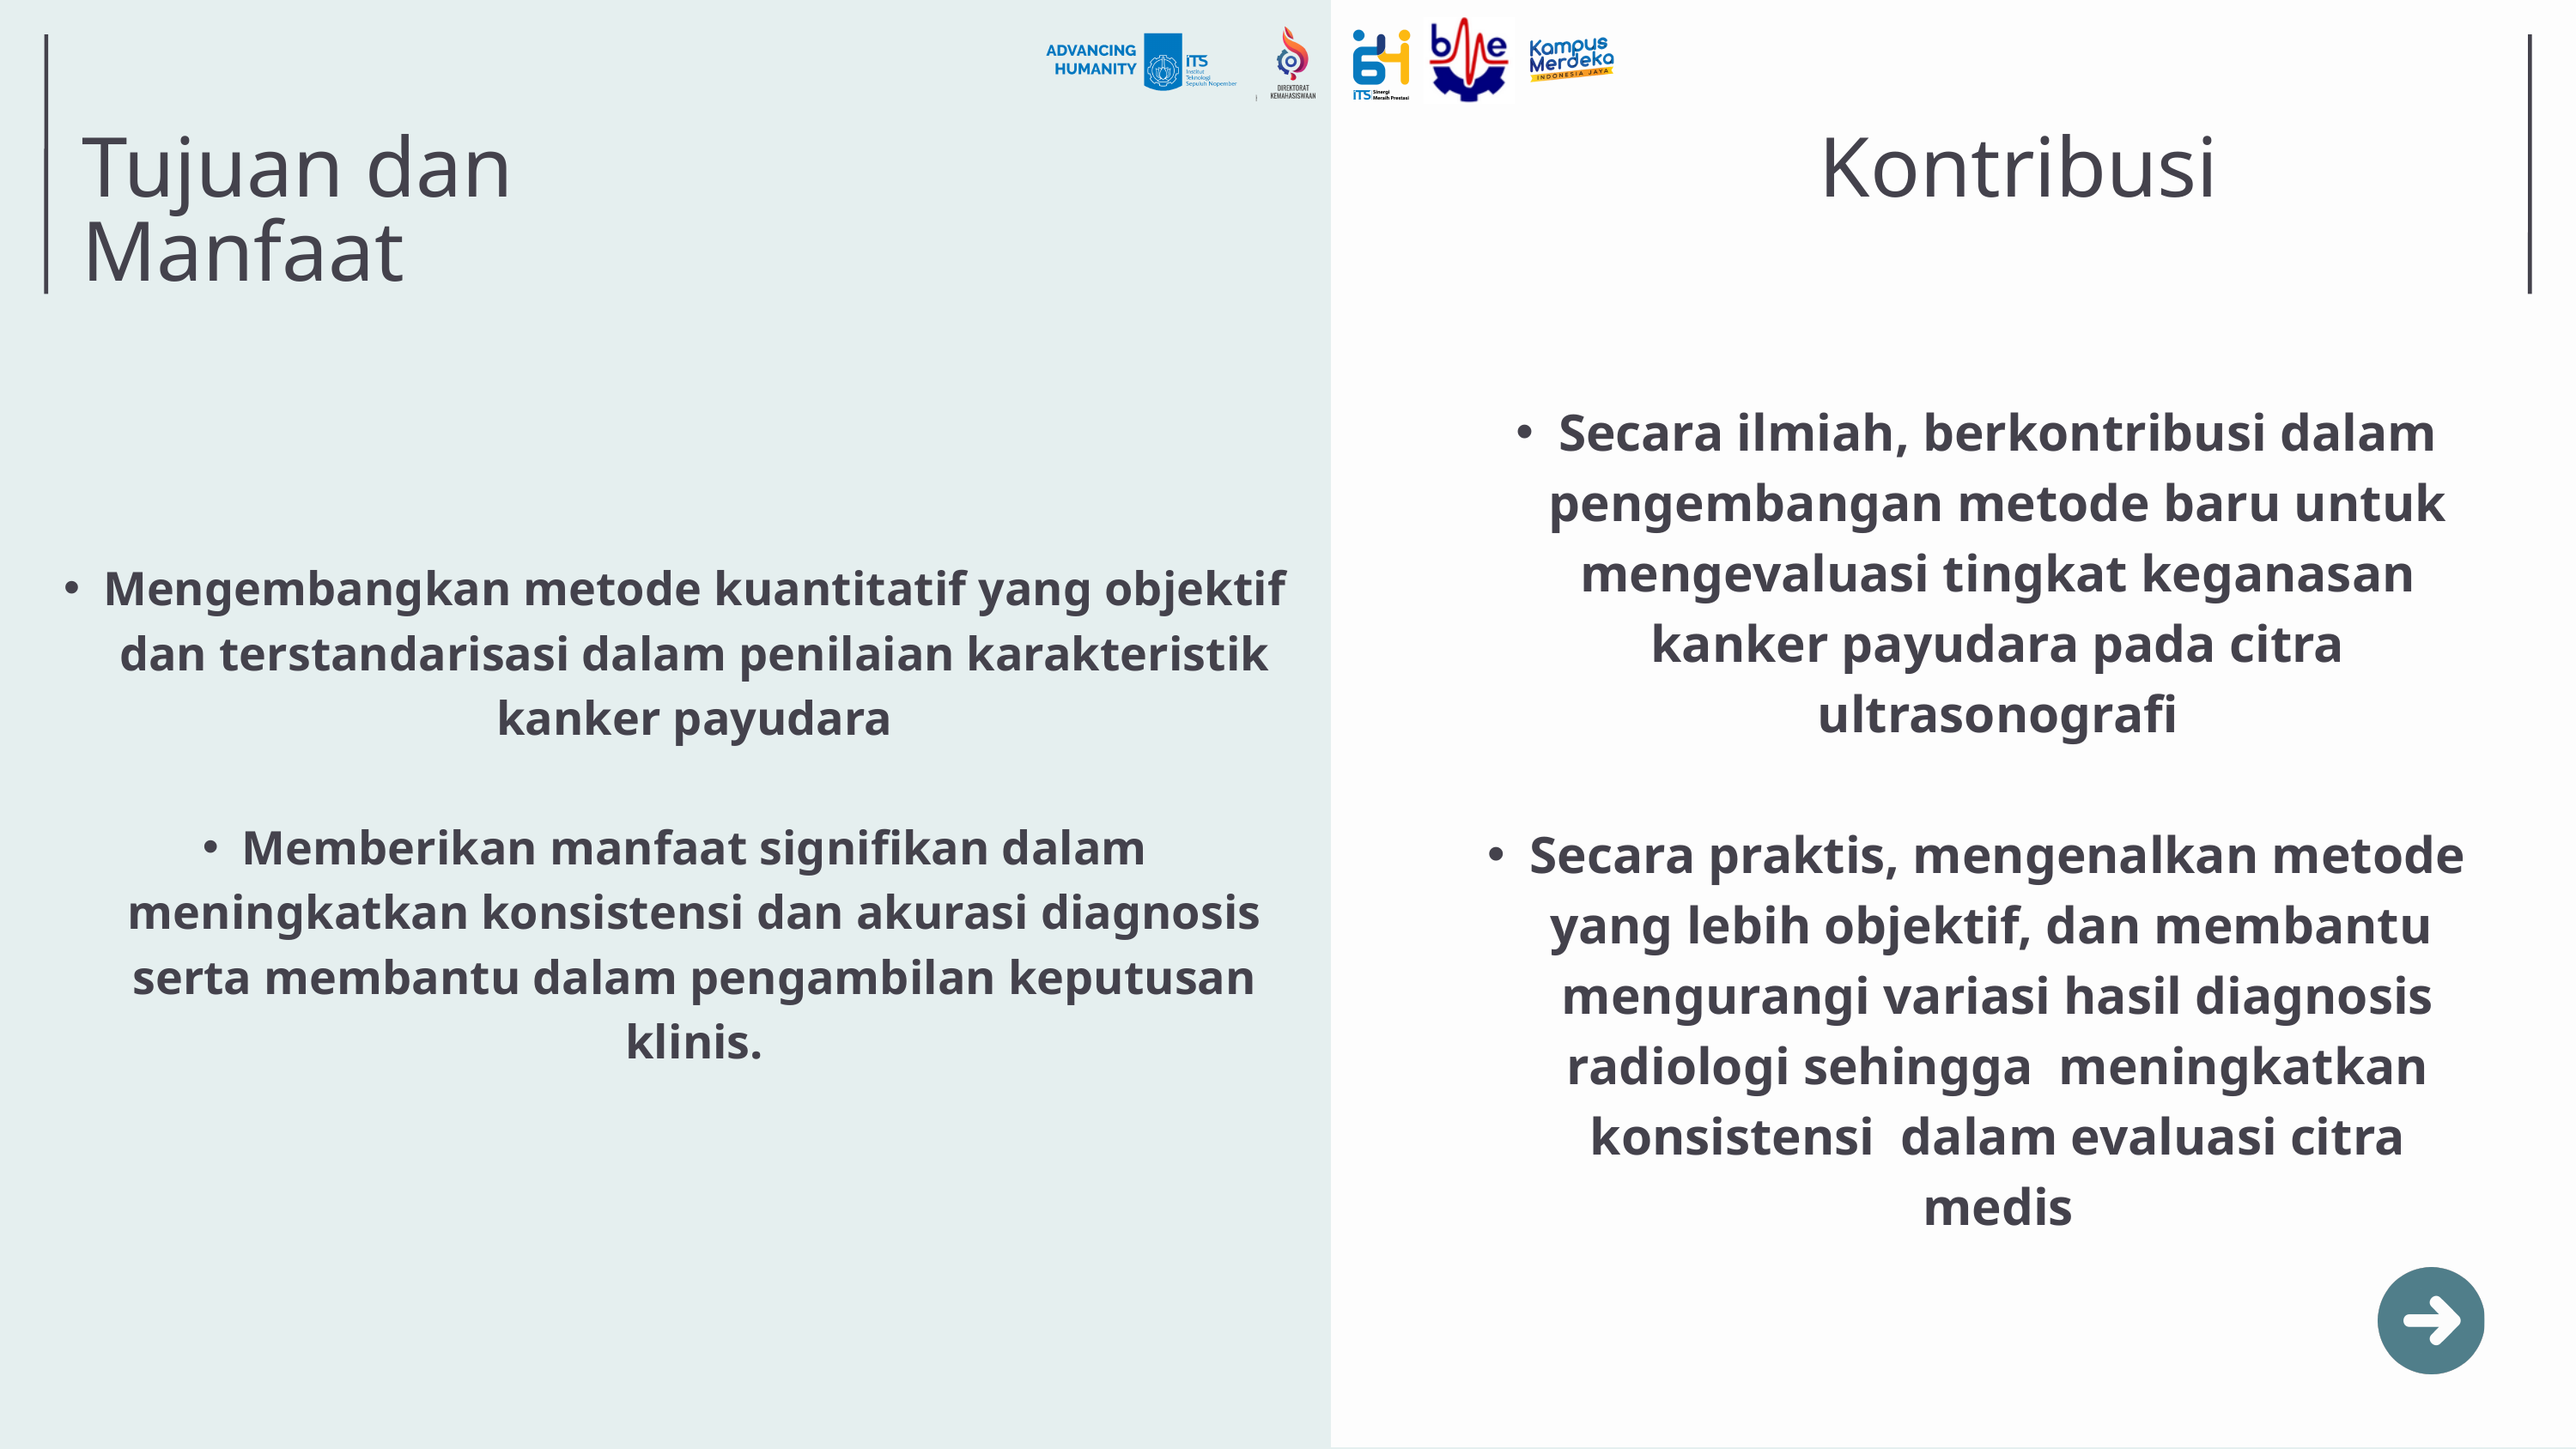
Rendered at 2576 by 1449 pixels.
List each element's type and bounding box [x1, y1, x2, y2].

text_box [1030, 0, 1632, 118]
text_box [1334, 0, 2576, 1448]
text_box [0, 0, 1332, 1449]
